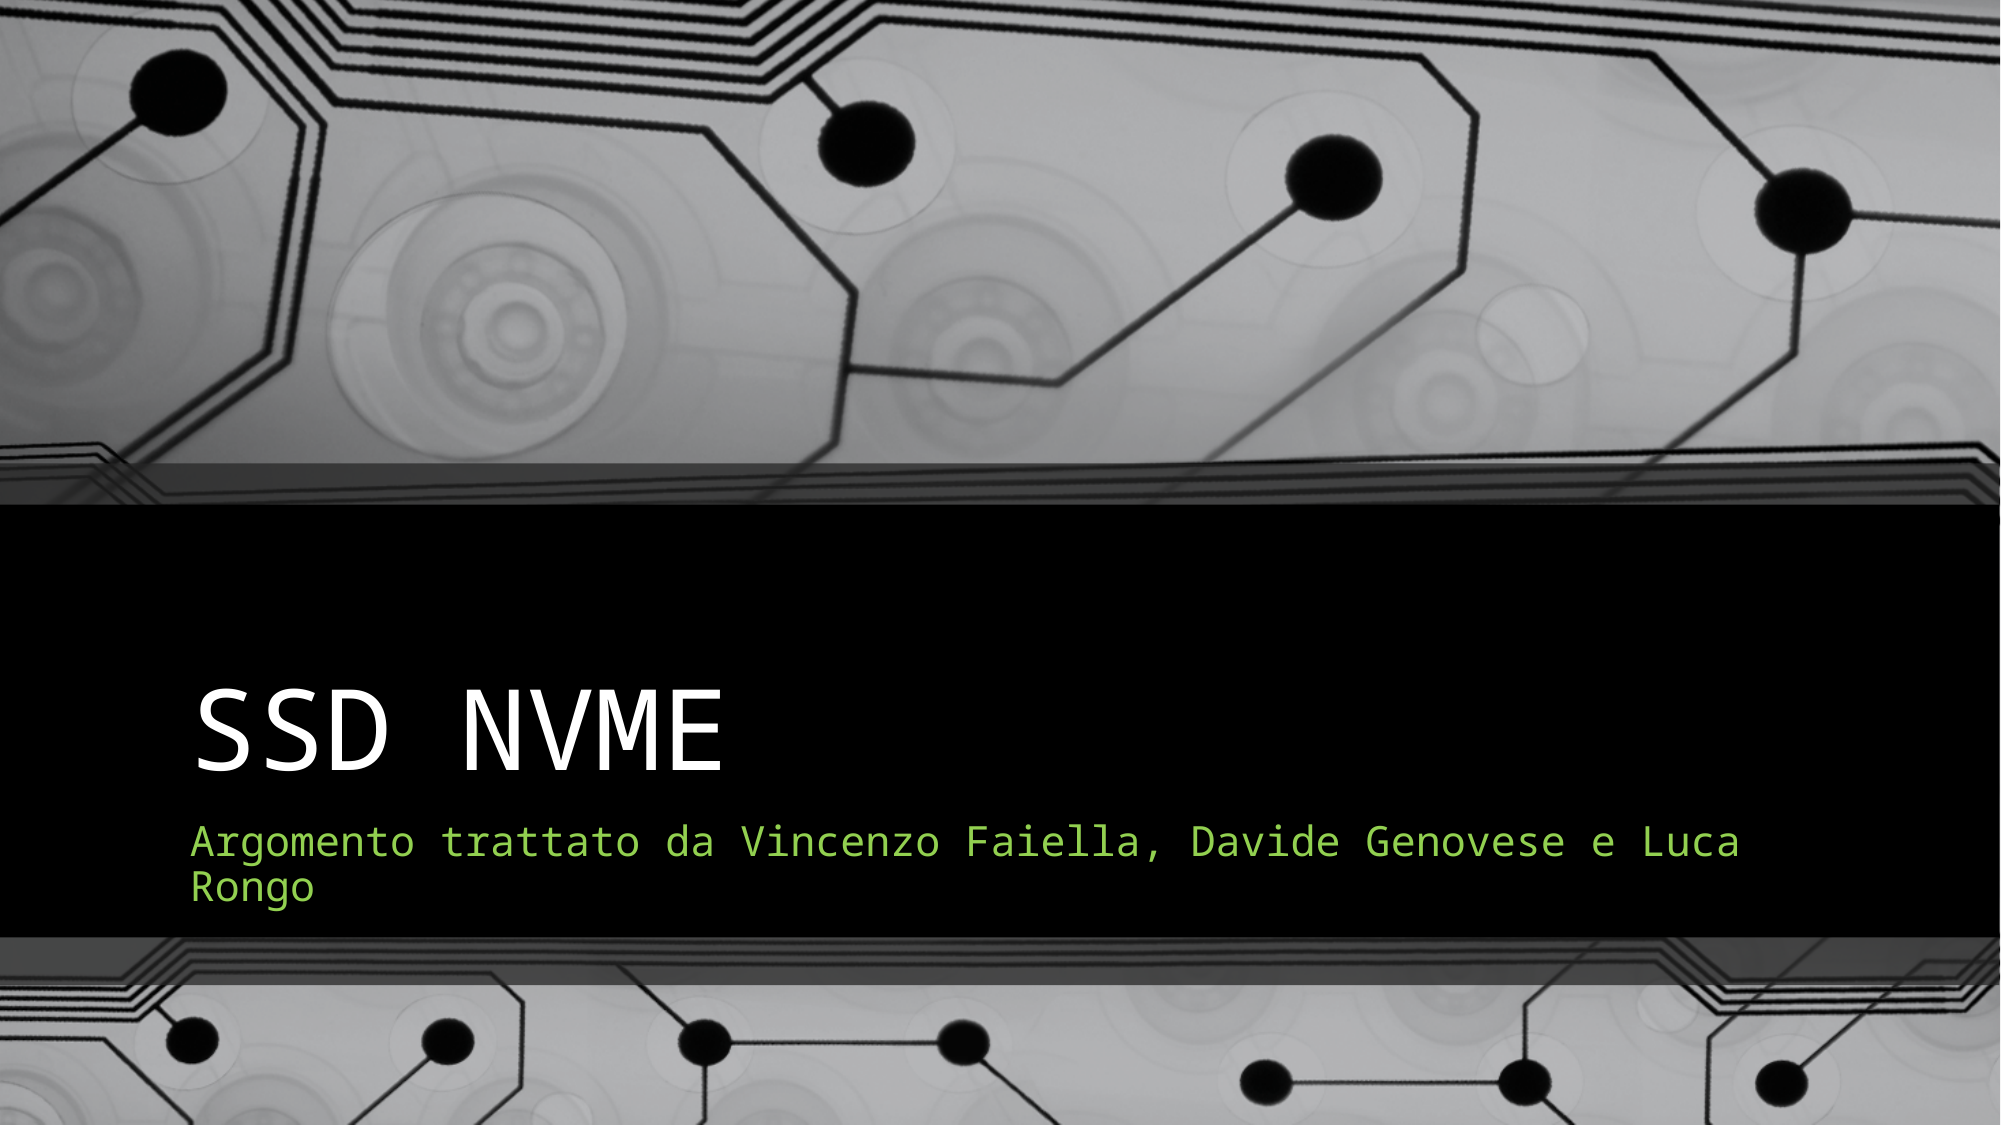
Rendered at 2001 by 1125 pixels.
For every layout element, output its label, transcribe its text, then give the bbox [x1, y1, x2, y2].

title SSD NVME [174, 519, 1825, 800]
subtitle Argomento trattato da Vincenzo Faiella, Davide Genovese e Luca Rongo [174, 812, 1825, 925]
picture [0, 0, 2001, 1125]
